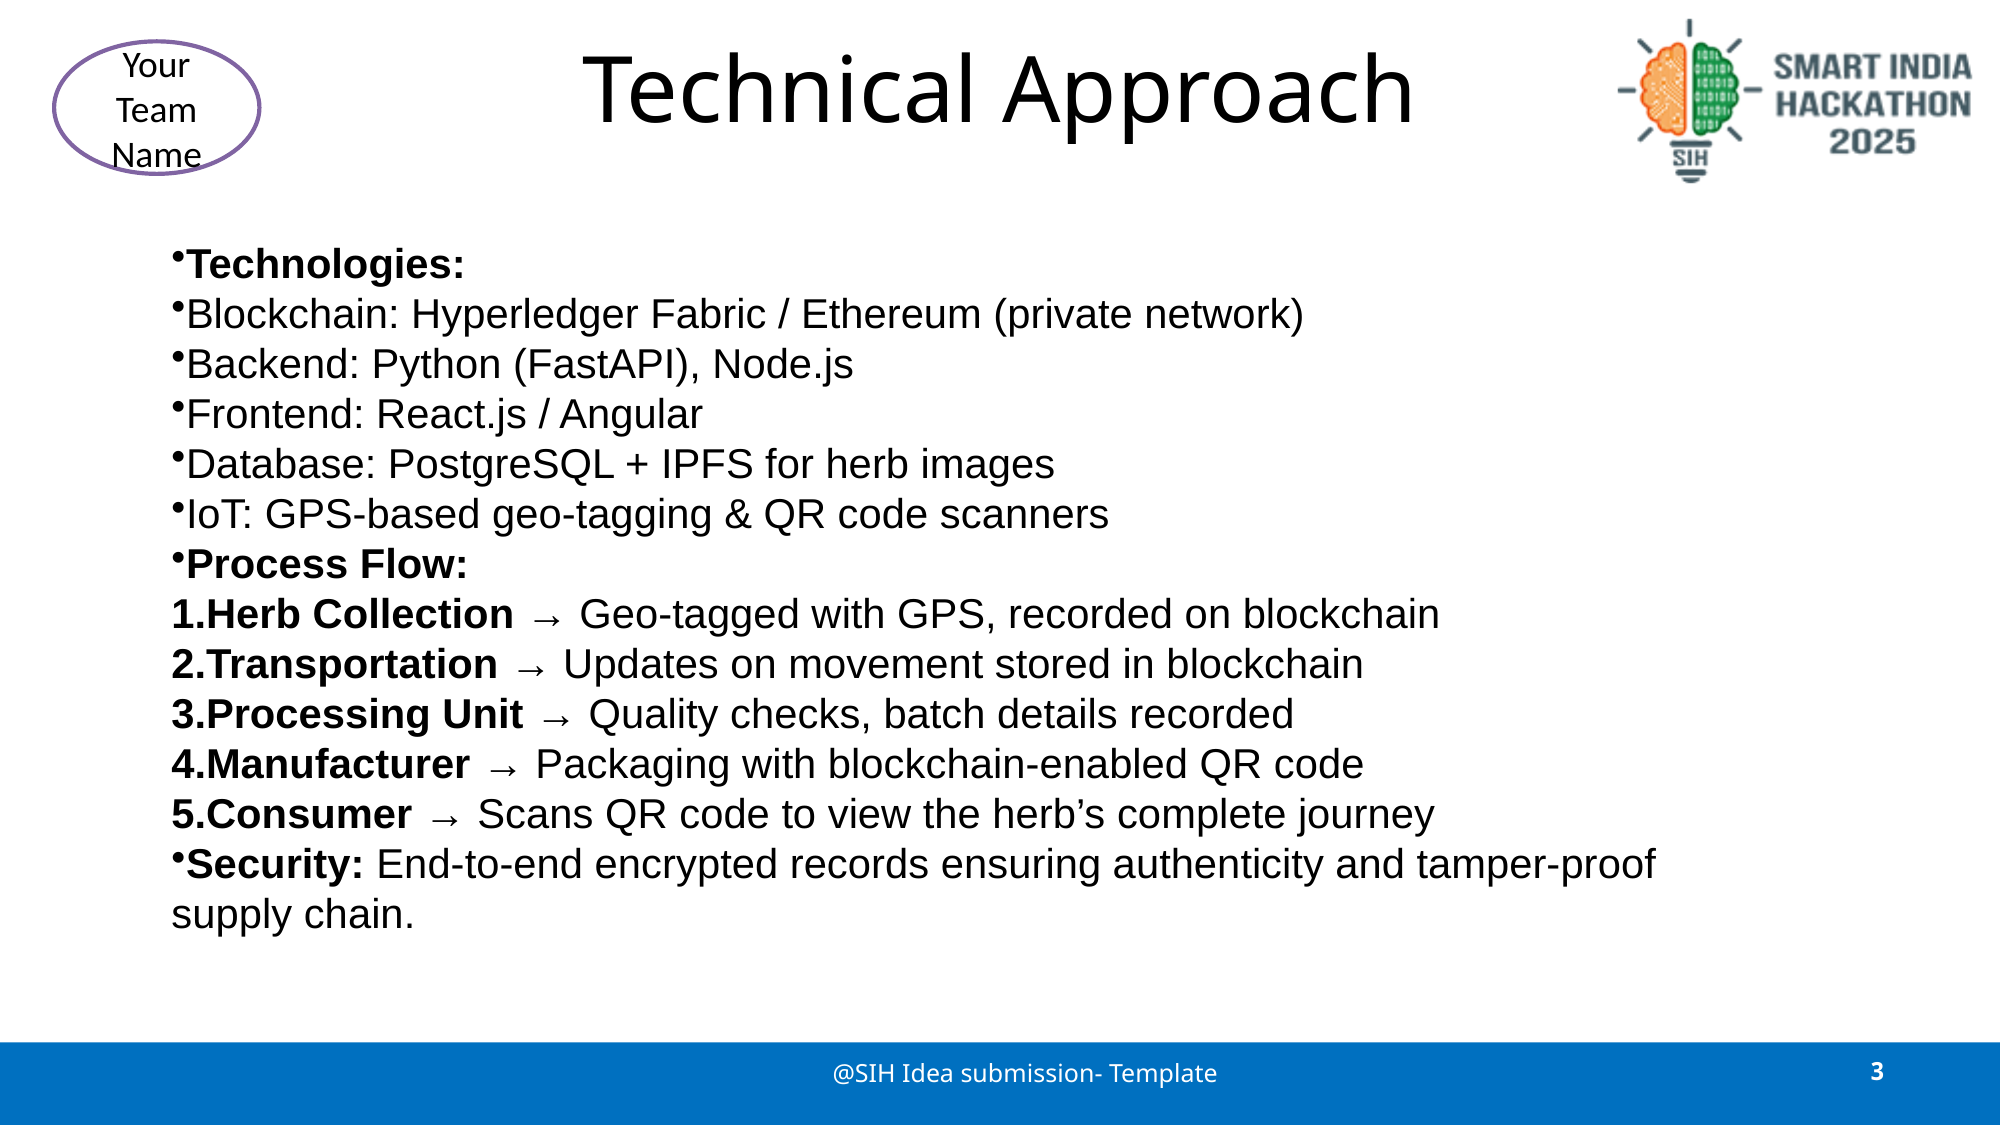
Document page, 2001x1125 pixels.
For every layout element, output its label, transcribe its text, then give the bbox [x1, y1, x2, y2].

picture [1614, 9, 1977, 194]
title Technical Approach [99, 0, 1901, 180]
text_box Technologies: Blockchain: Hyperledger Fabric / Ethereum (private network) Backend: Python (FastAPI), Node.js Frontend: React.js / Angular Database: PostgreSQL + IPFS for herb images IoT: GPS-based geo-tagging & QR code scanners Process Flow: Herb Collection → Geo-tagged with GPS, recorded on blockchain Transportation → Updates on movement stored in blockchain Processing Unit → Quality checks, batch details recorded Manufacturer → Packaging with blockchain-enabled QR code Consumer → Scans QR code to view the herb’s complete journey Security: End-to-end encrypted records ensuring authenticity and tamper-proof supply chain. [156, 229, 1768, 945]
text_box Your Team Name [52, 39, 262, 176]
slide_number 3 [1433, 1042, 1900, 1103]
text_box [0, 1042, 2000, 1125]
footer @SIH Idea submission- Template [762, 1042, 1289, 1103]
